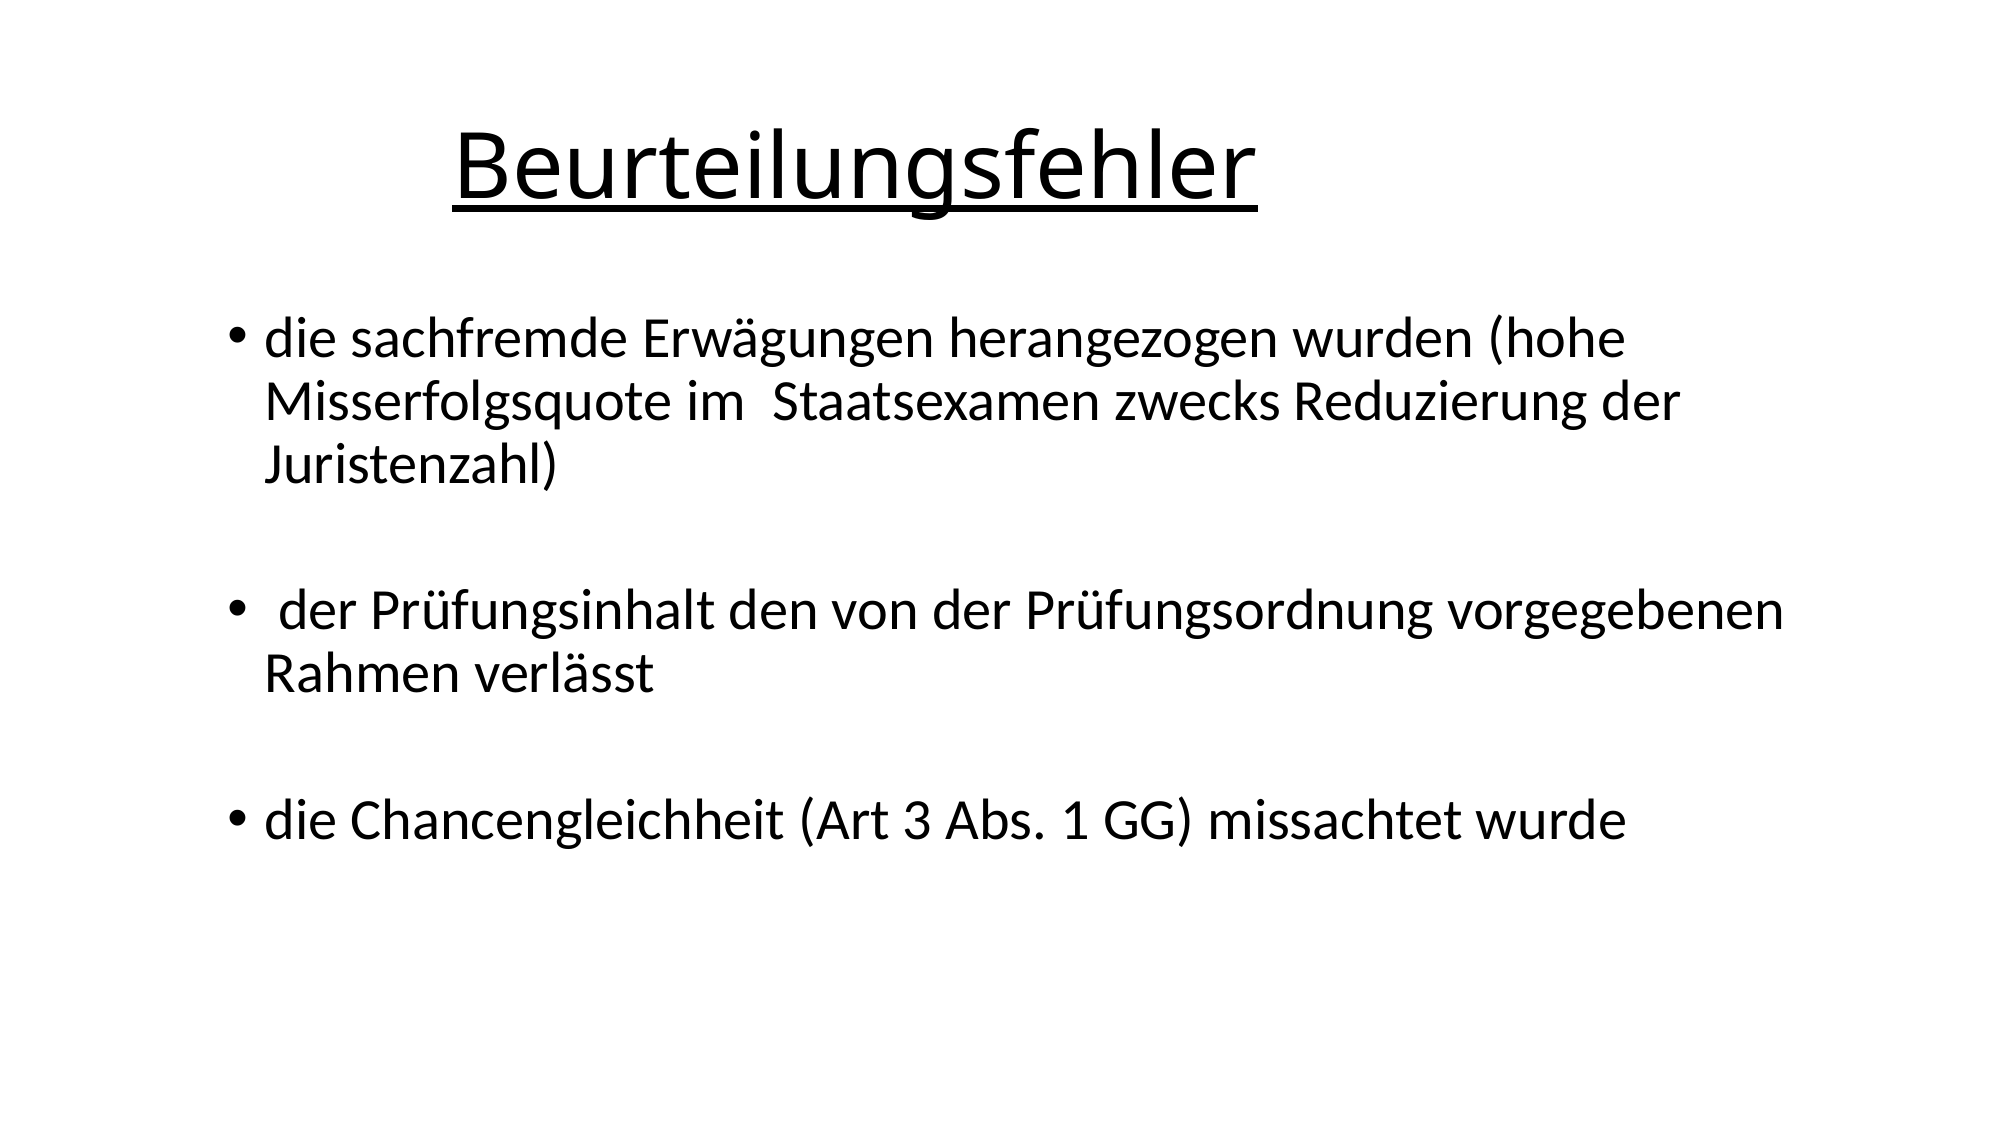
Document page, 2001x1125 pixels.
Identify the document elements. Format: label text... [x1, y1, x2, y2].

title Beurteilungsfehler [137, 59, 1863, 278]
list die sachfremde Erwägungen herangezogen wurden (hohe Misserfolgsquote im Staatsexamen zwecks Reduzierung der Juristenzahl) der Prüfungsinhalt den von der Prüfungsordnung vorgegebenen Rahmen verlässt die Chancengleichheit (Art 3 Abs. 1 GG) missachtet wurde [137, 299, 1863, 1014]
